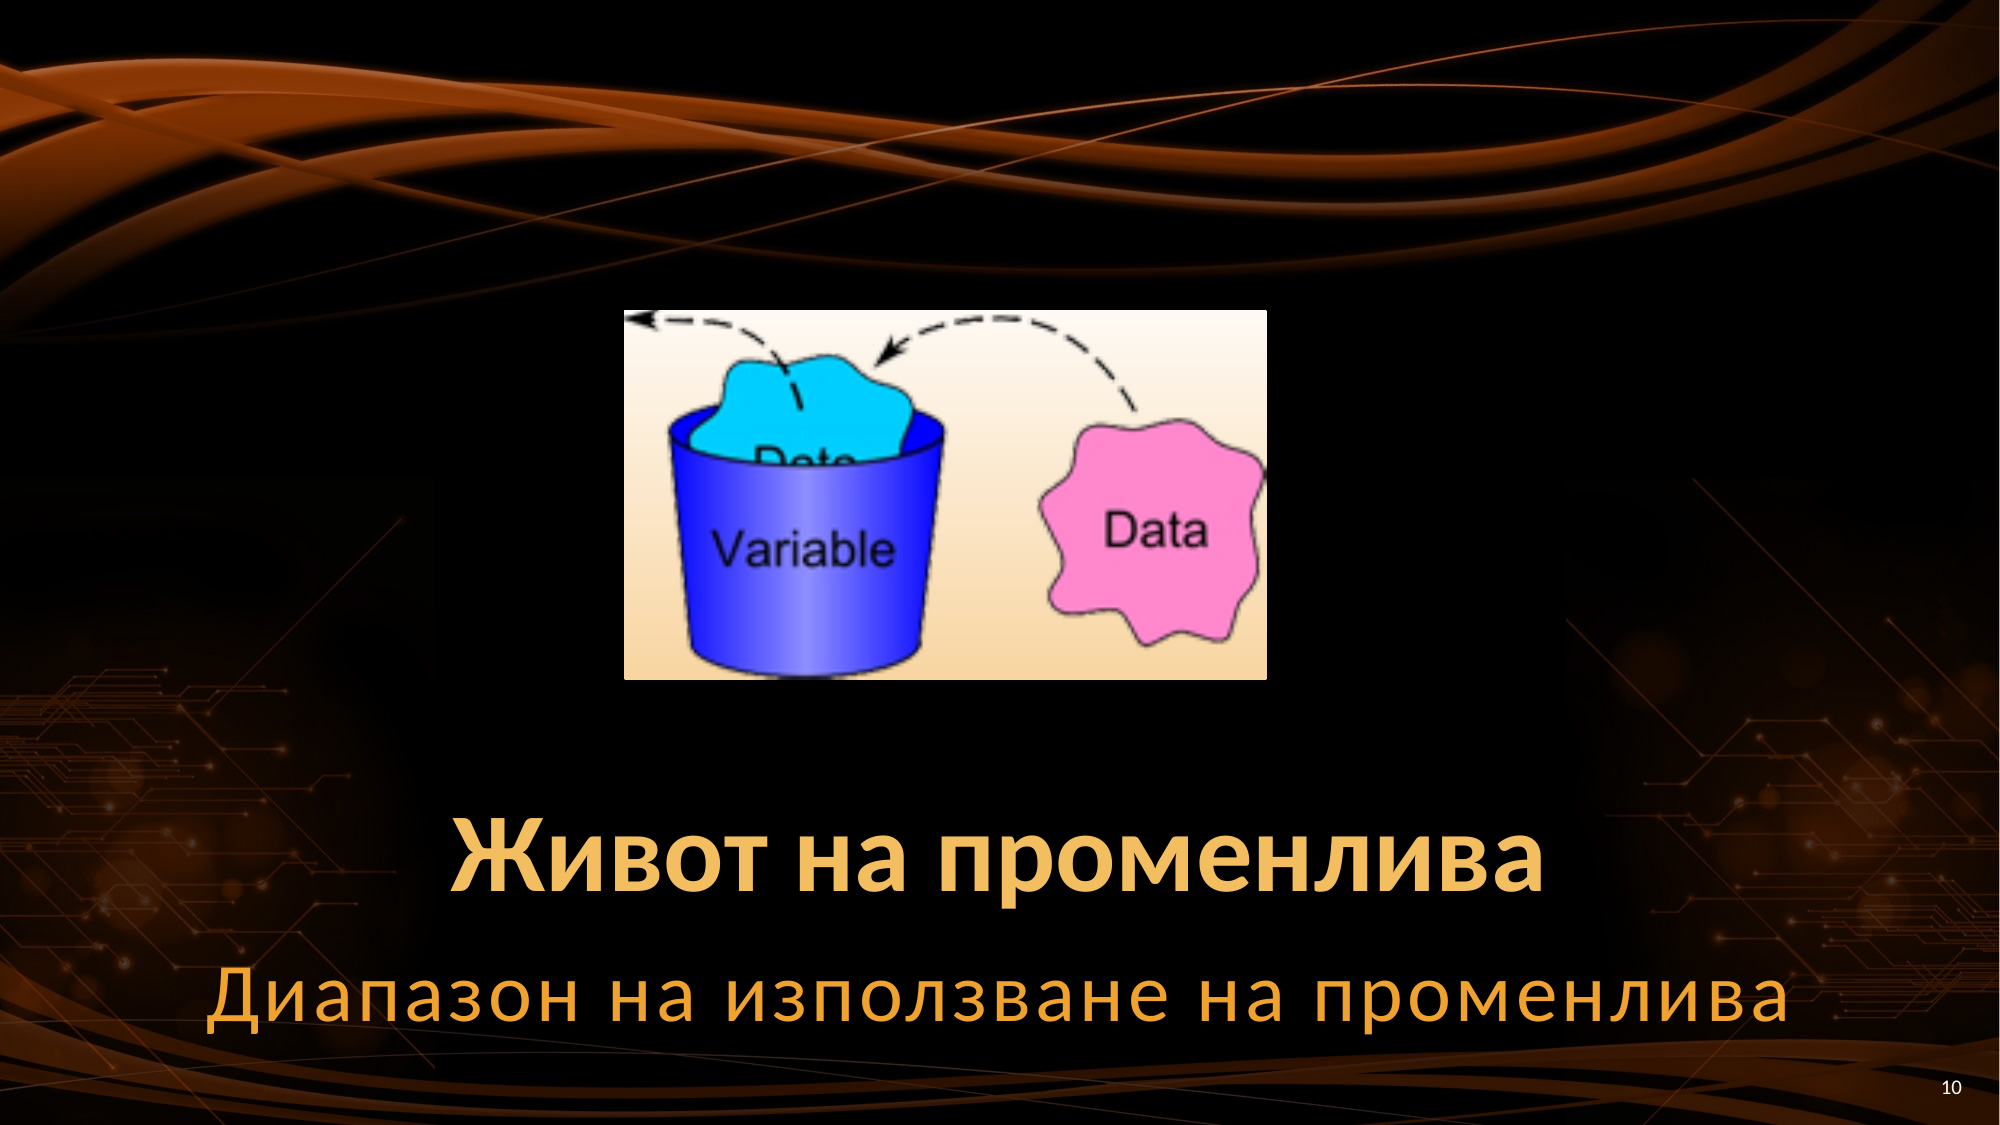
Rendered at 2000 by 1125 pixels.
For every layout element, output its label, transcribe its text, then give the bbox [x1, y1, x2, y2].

text_box 10 [1897, 1070, 1968, 1103]
title Живот на променлива [149, 787, 1850, 923]
list Диапазон на използване на променлива [149, 927, 1850, 1045]
picture [0, 0, 2000, 1125]
